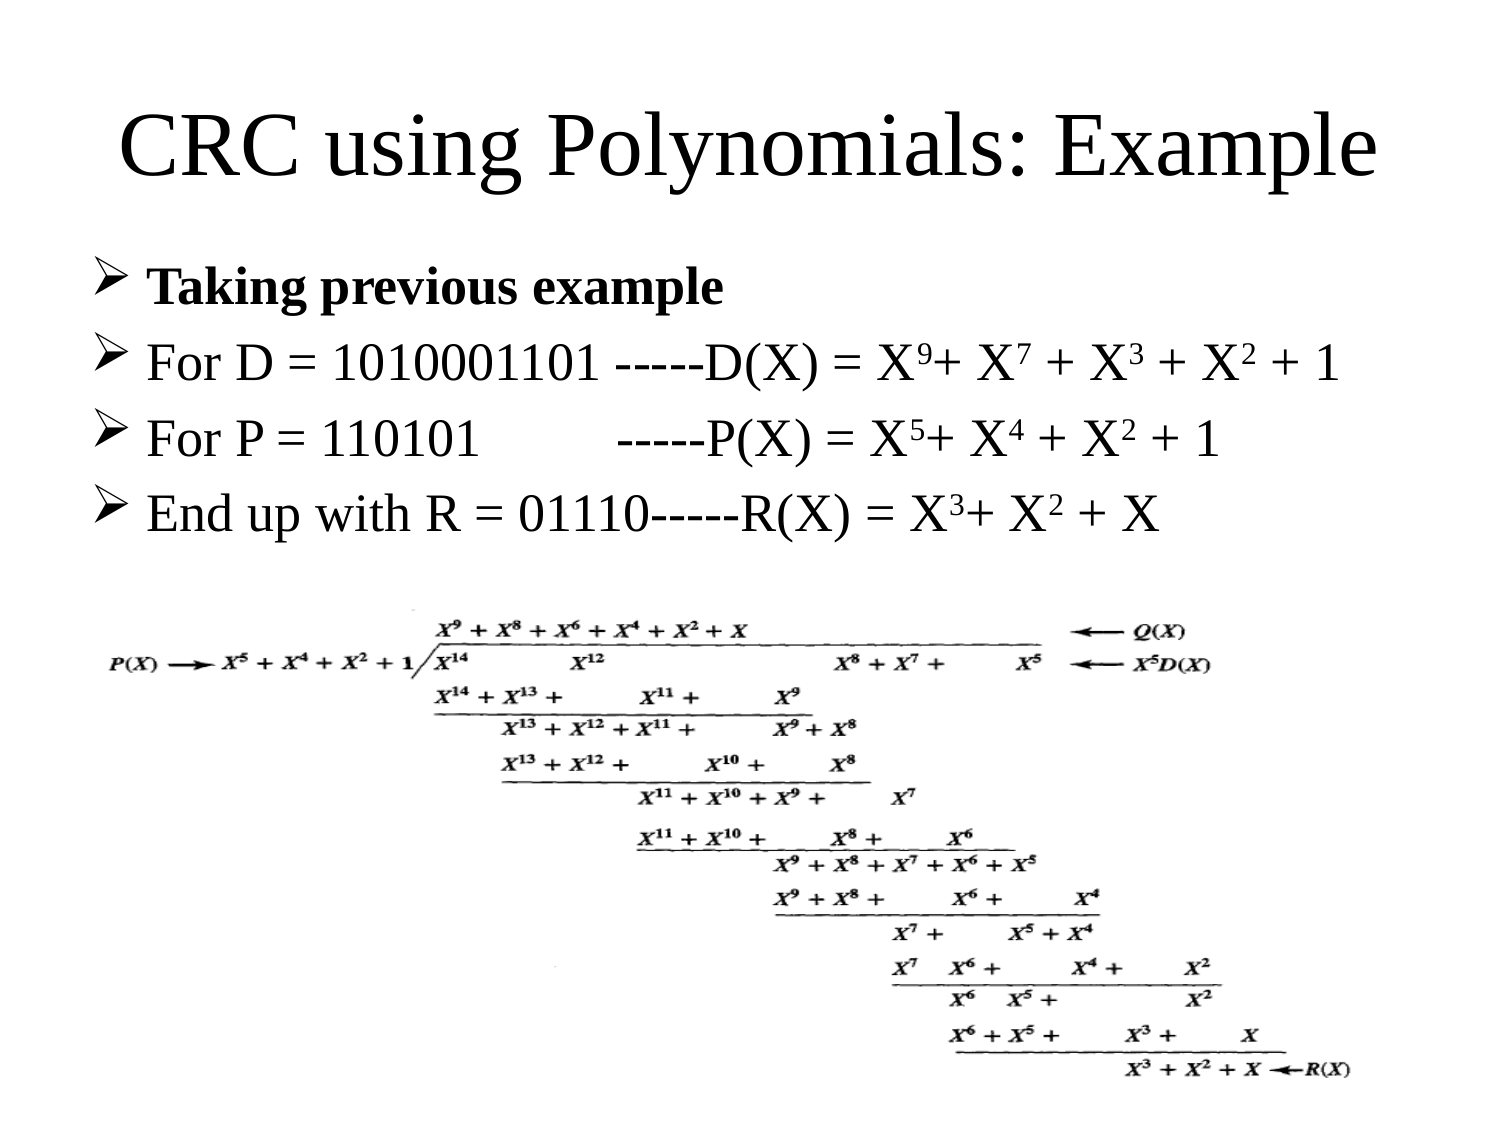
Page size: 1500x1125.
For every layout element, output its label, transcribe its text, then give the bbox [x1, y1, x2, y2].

list Taking previous example For D = 1010001101 -----D(X) = X9+ X7 + X3 + X2 + 1 For P = 110101 -----P(X) = X5+ X4 + X2 + 1 End up with R = 01110-----R(X) = X3+ X2 + X [75, 243, 1425, 1088]
picture [87, 587, 1401, 1088]
title CRC using Polynomials: Example [75, 45, 1425, 233]
